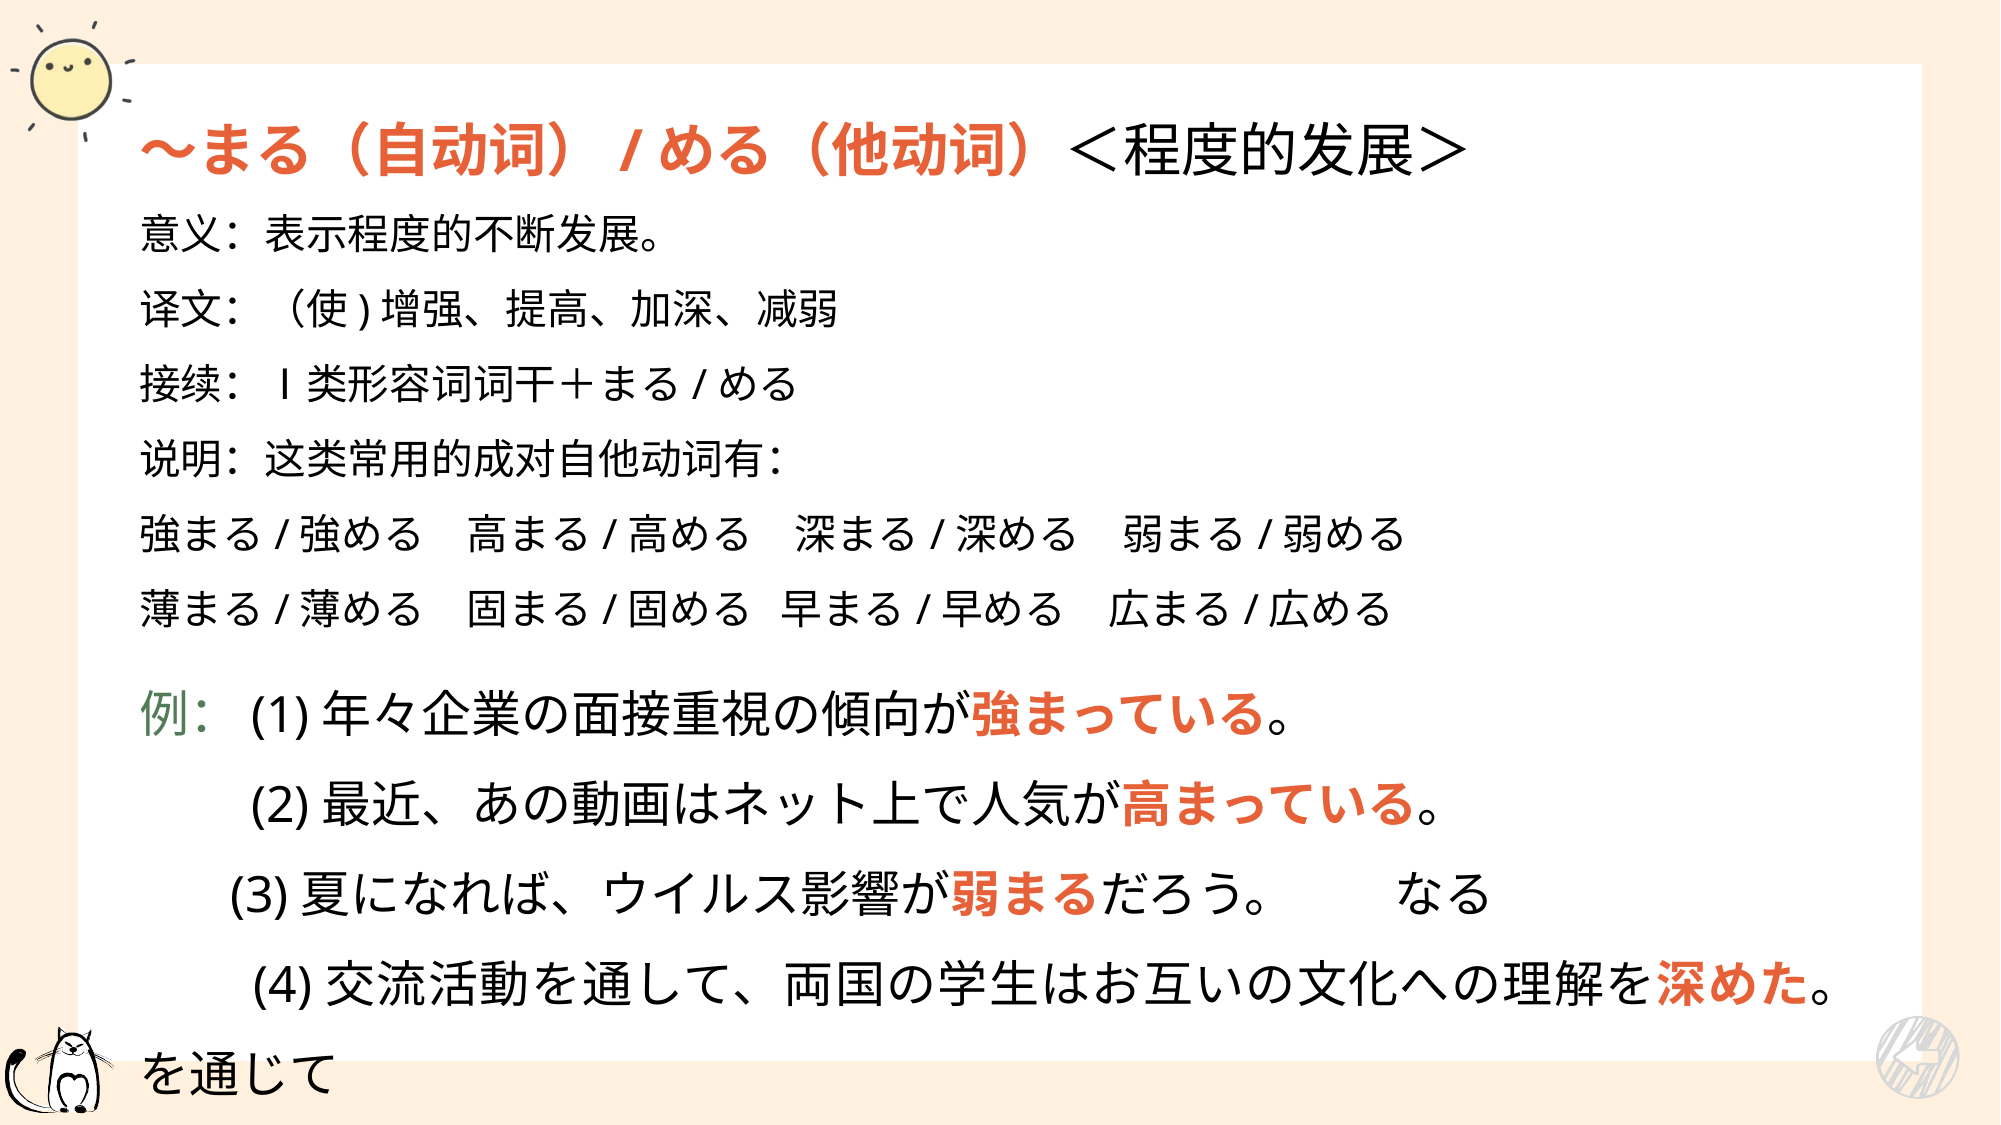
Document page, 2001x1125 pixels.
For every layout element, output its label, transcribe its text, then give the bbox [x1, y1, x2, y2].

text_box ～まる（自动词）/める（他动词）＜程度的发展＞ 意义：表示程度的不断发展。 译文：（使)增强、提高、加深、减弱 接续：Ⅰ类形容词词干＋まる/める 说明：这类常用的成对自他动词有： 強まる/強める 高まる/高める 深まる/深める 弱まる/弱める 薄まる/薄める 固まる/固める 早まる/早める 広まる/広める 例：(1)年々企業の面接重視の傾向が強まっている。 (2)最近、あの動画はネット上で人気が高まっている。 (3)夏になれば、ウイルス影響が弱まるだろう。 なる (4)交流活動を通して、両国の学生はお互いの文化への理解を深めた。を通じて [124, 70, 1876, 1110]
picture [1864, 1009, 1967, 1112]
picture [0, 0, 162, 155]
